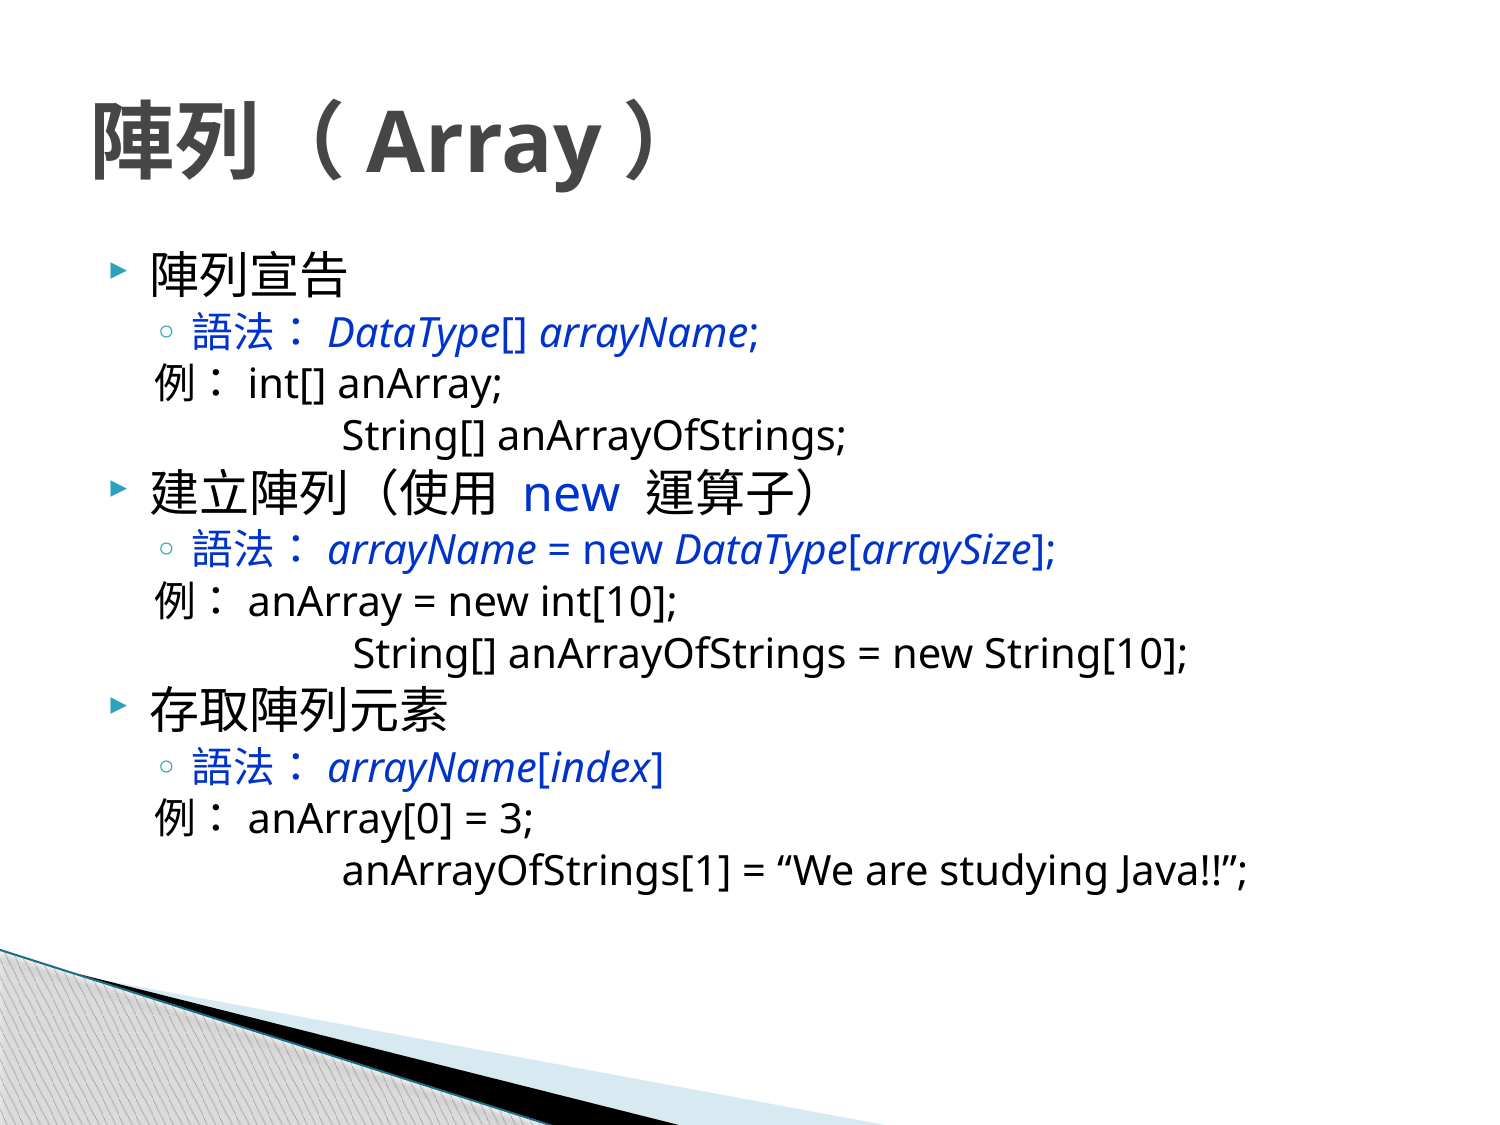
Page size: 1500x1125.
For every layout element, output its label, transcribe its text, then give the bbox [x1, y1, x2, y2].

title 陣列（Array） [75, 45, 1425, 233]
list 陣列宣告 語法：DataType[] arrayName; 例：int[] anArray; String[] anArrayOfStrings; 建立陣列（使用 new 運算子） 語法：arrayName = new DataType[arraySize]; 例：anArray = new int[10]; String[] anArrayOfStrings = new String[10]; 存取陣列元素 語法：arrayName[index] 例：anArray[0] = 3; anArrayOfStrings[1] = “We are studying Java!!”; [75, 243, 1425, 986]
